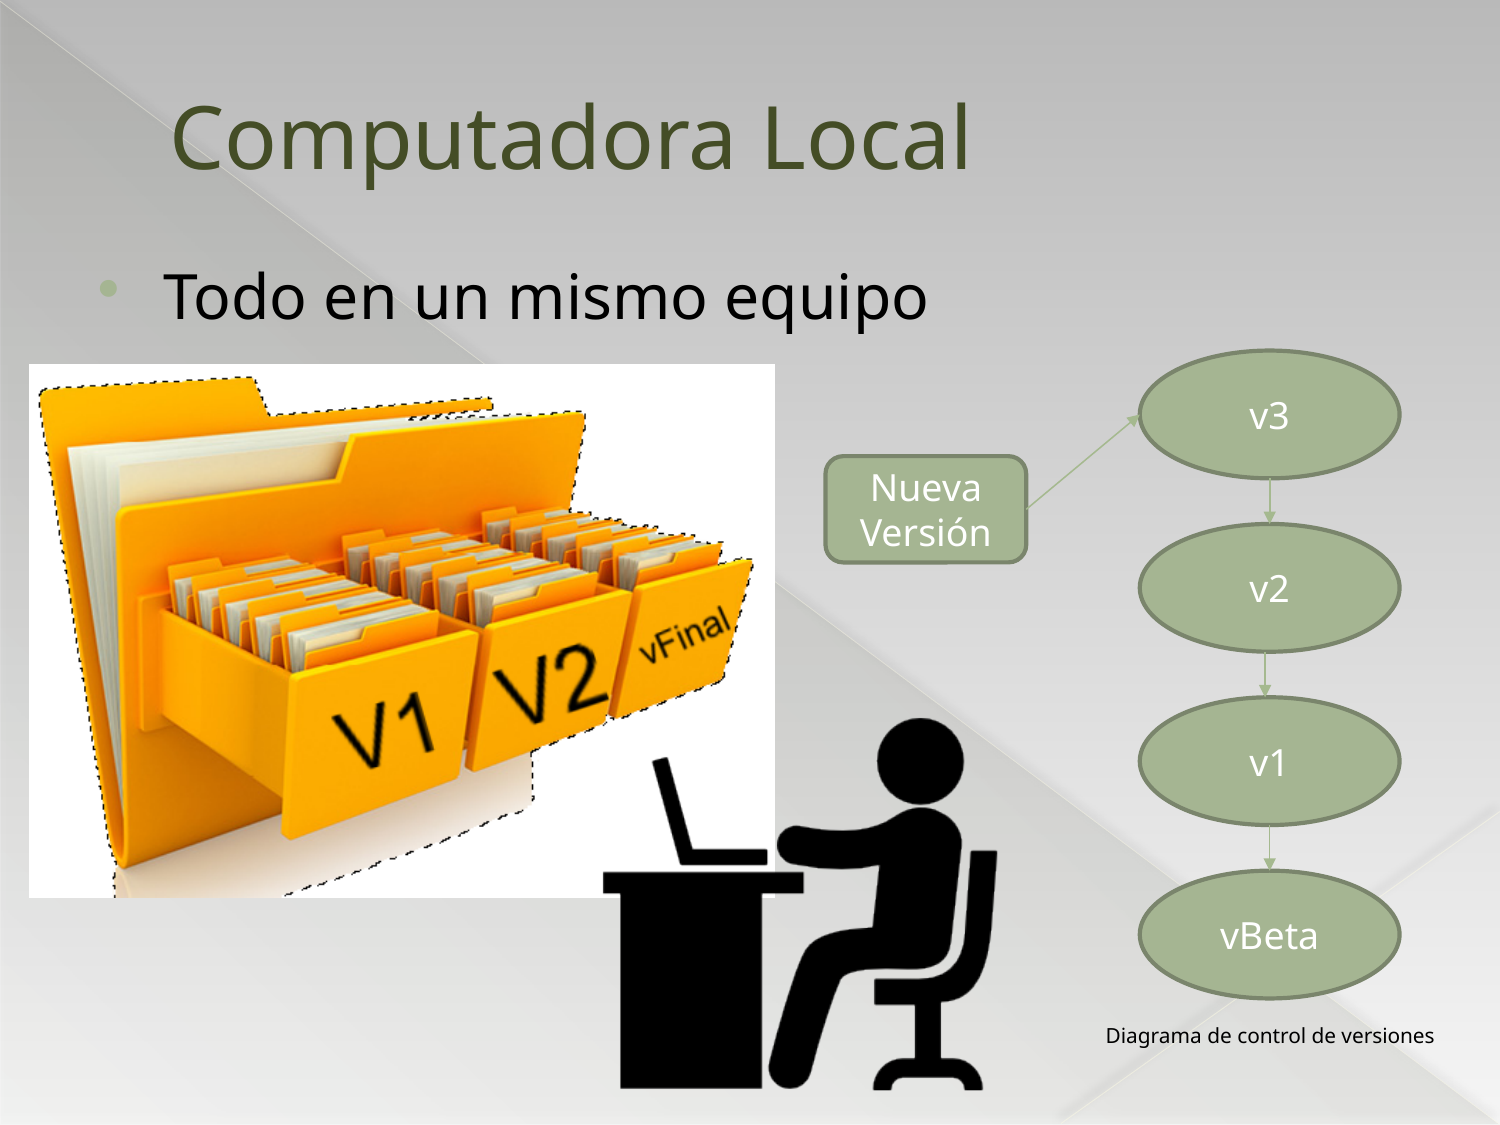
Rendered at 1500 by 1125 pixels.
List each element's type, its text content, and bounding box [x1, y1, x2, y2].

text_box vBeta [1137, 868, 1402, 1001]
picture [29, 364, 1001, 1106]
text_box v2 [1137, 521, 1402, 654]
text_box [1026, 414, 1141, 510]
title Computadora Local [75, 43, 1425, 225]
list Todo en un mismo equipo [75, 249, 1425, 1013]
text_box v1 [1137, 695, 1402, 828]
footer Diagrama de control de versiones [1005, 1005, 1450, 1055]
text_box v3 [1139, 348, 1402, 481]
text_box Nueva Versión [823, 454, 1029, 565]
